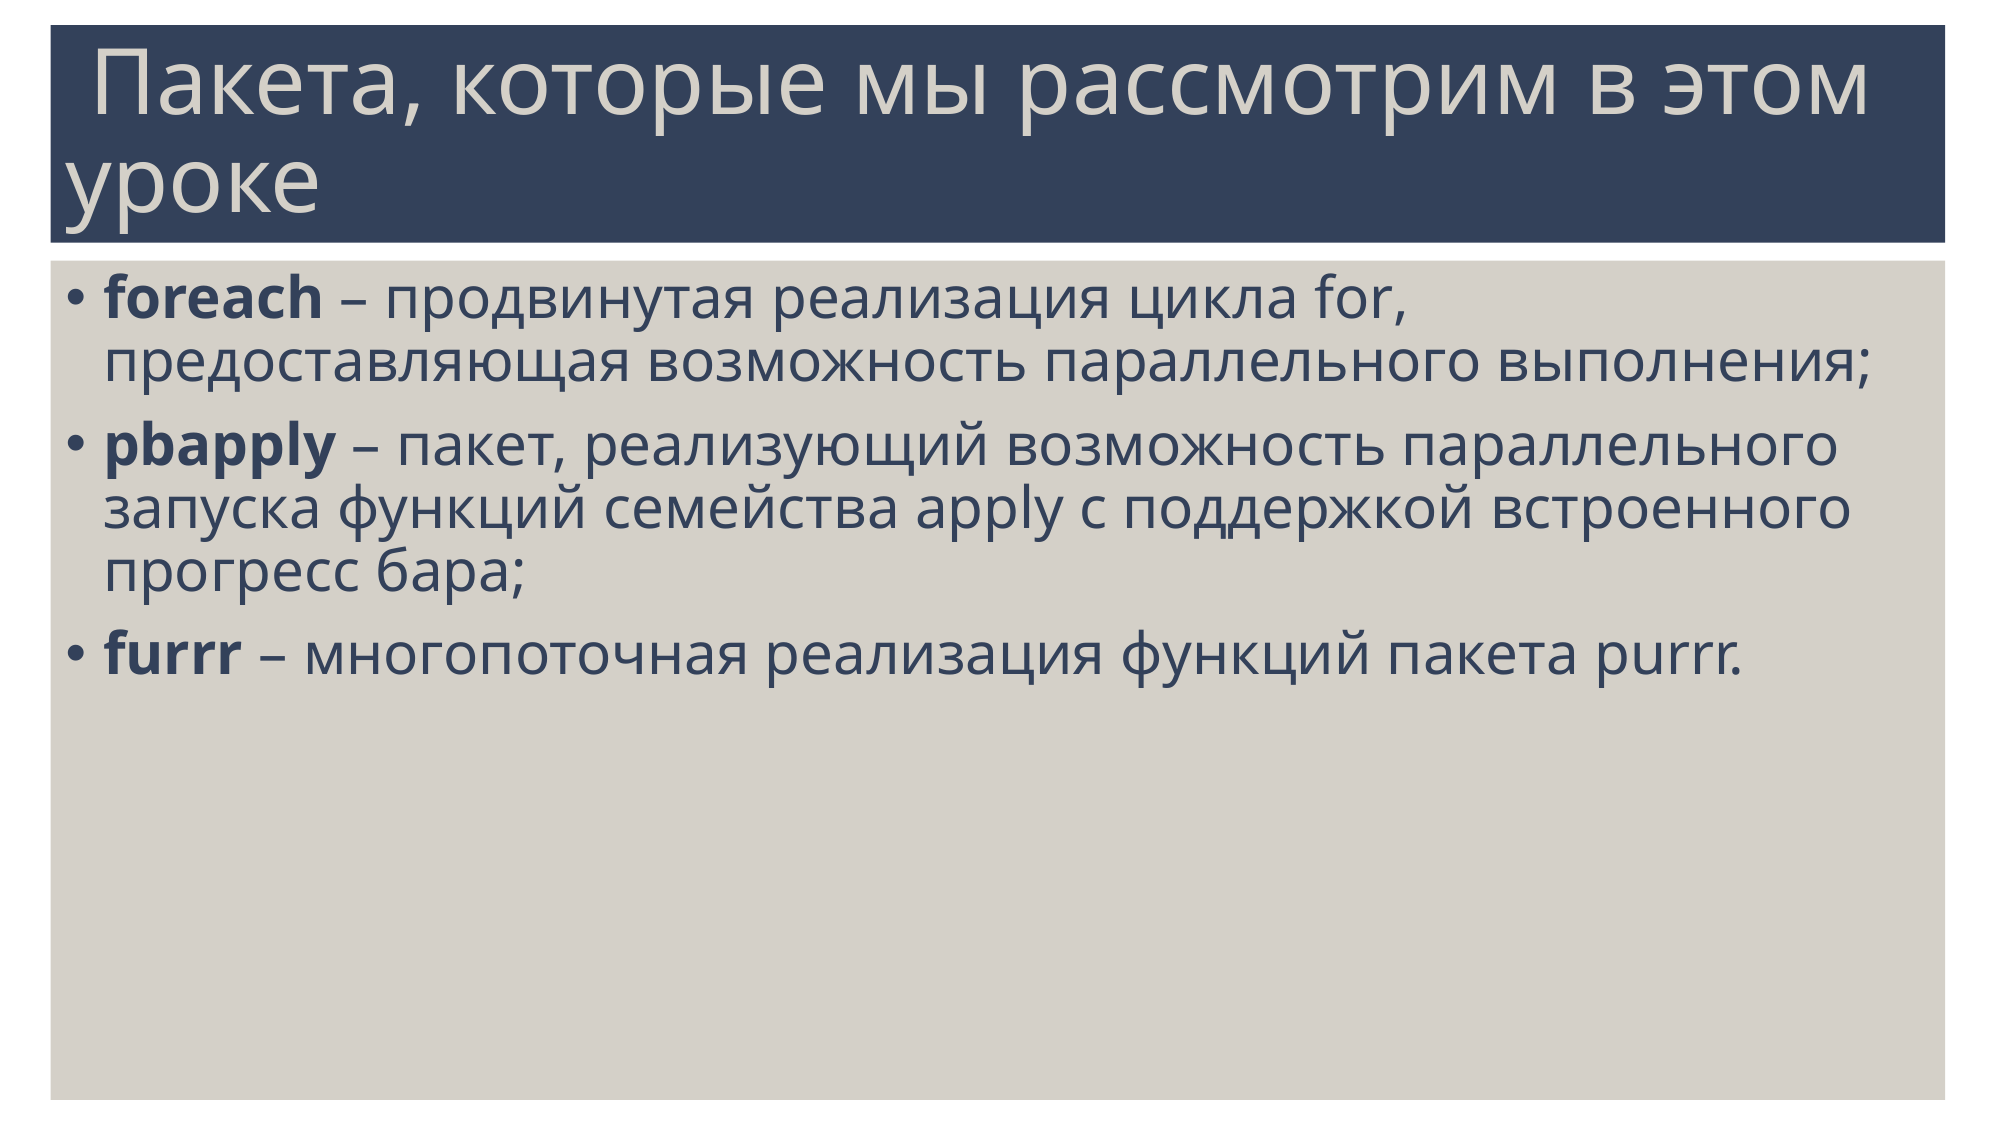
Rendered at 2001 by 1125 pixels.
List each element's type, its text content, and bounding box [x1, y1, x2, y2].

title Пакета, которые мы рассмотрим в этом уроке [50, 25, 1946, 243]
list foreach – продвинутая реализация цикла for, предоставляющая возможность параллельного выполнения; pbapply – пакет, реализующий возможность параллельного запуска функций семейства apply с поддержкой встроенного прогресс бара; furrr – многопоточная реализация функций пакета purrr. [50, 260, 1946, 1100]
